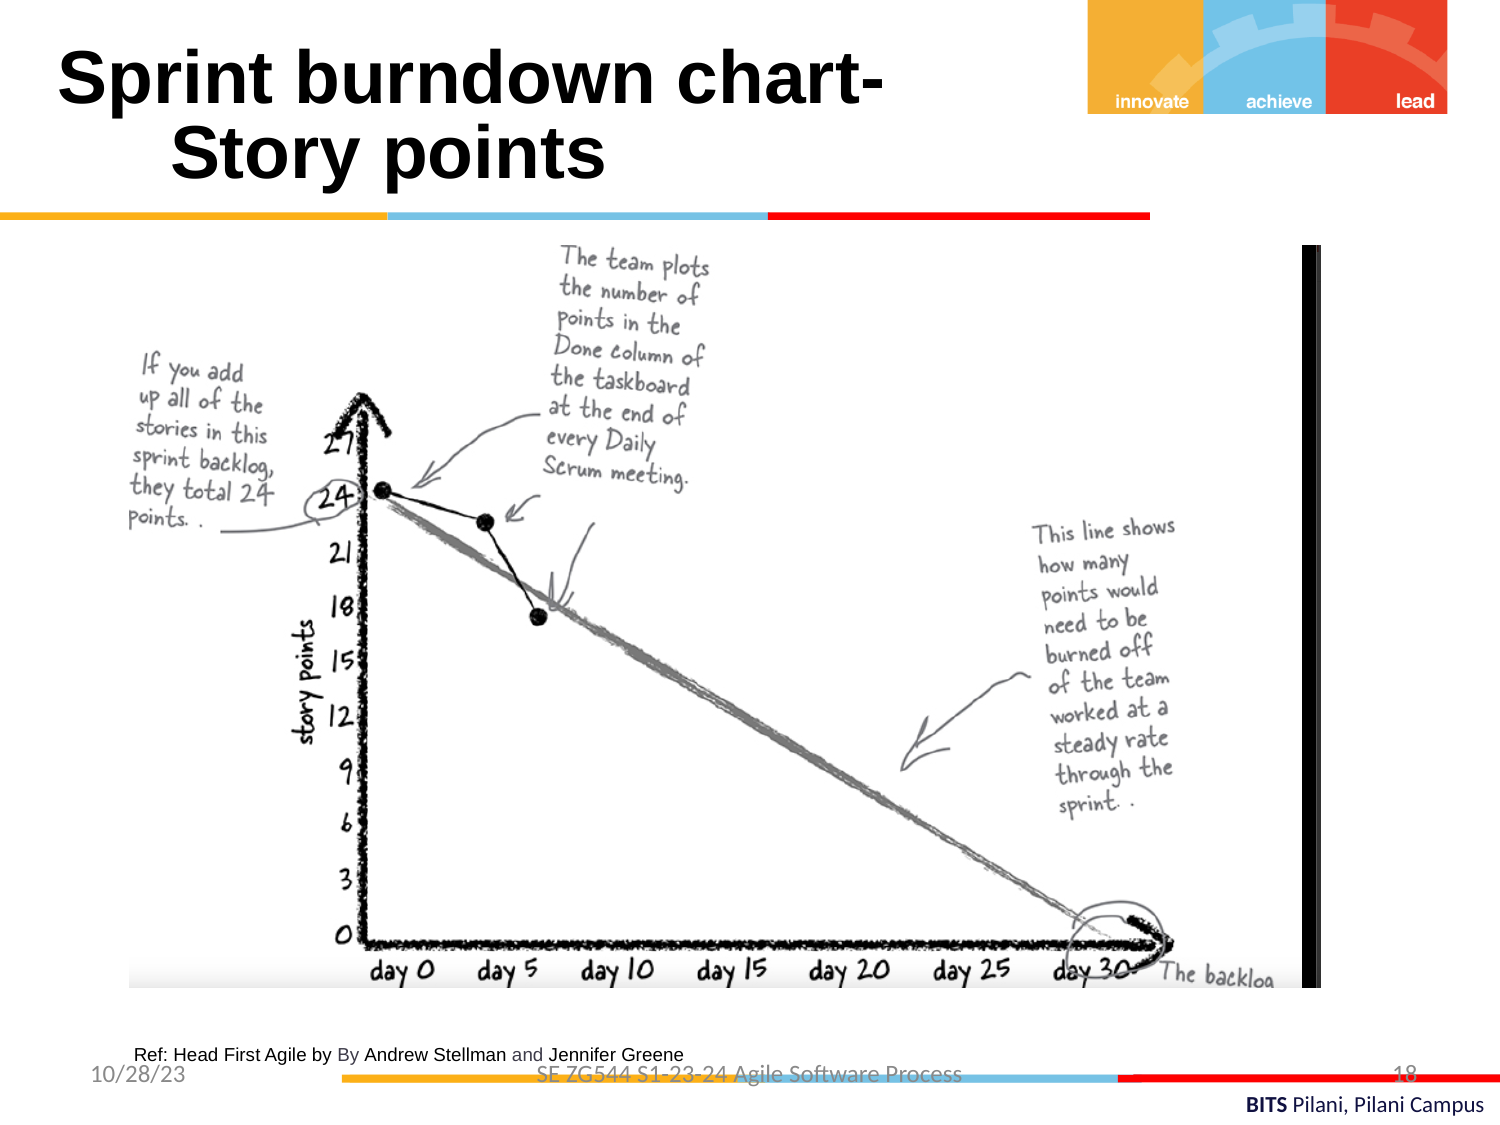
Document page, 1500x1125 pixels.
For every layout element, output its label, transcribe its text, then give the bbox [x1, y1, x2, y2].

text_box SE ZG544 S1-23-24 Agile Software Process [519, 1073, 980, 1096]
text_box 10/28/23 [82, 1050, 418, 1096]
slide_number 18 [1382, 1051, 1426, 1094]
list Sprint burndown chart- Story points [49, 24, 1088, 213]
text_box Ref: Head First Agile by By Andrew Stellman and Jennifer Greene [126, 1035, 1374, 1073]
picture [1087, 0, 1448, 114]
picture [129, 244, 1321, 988]
